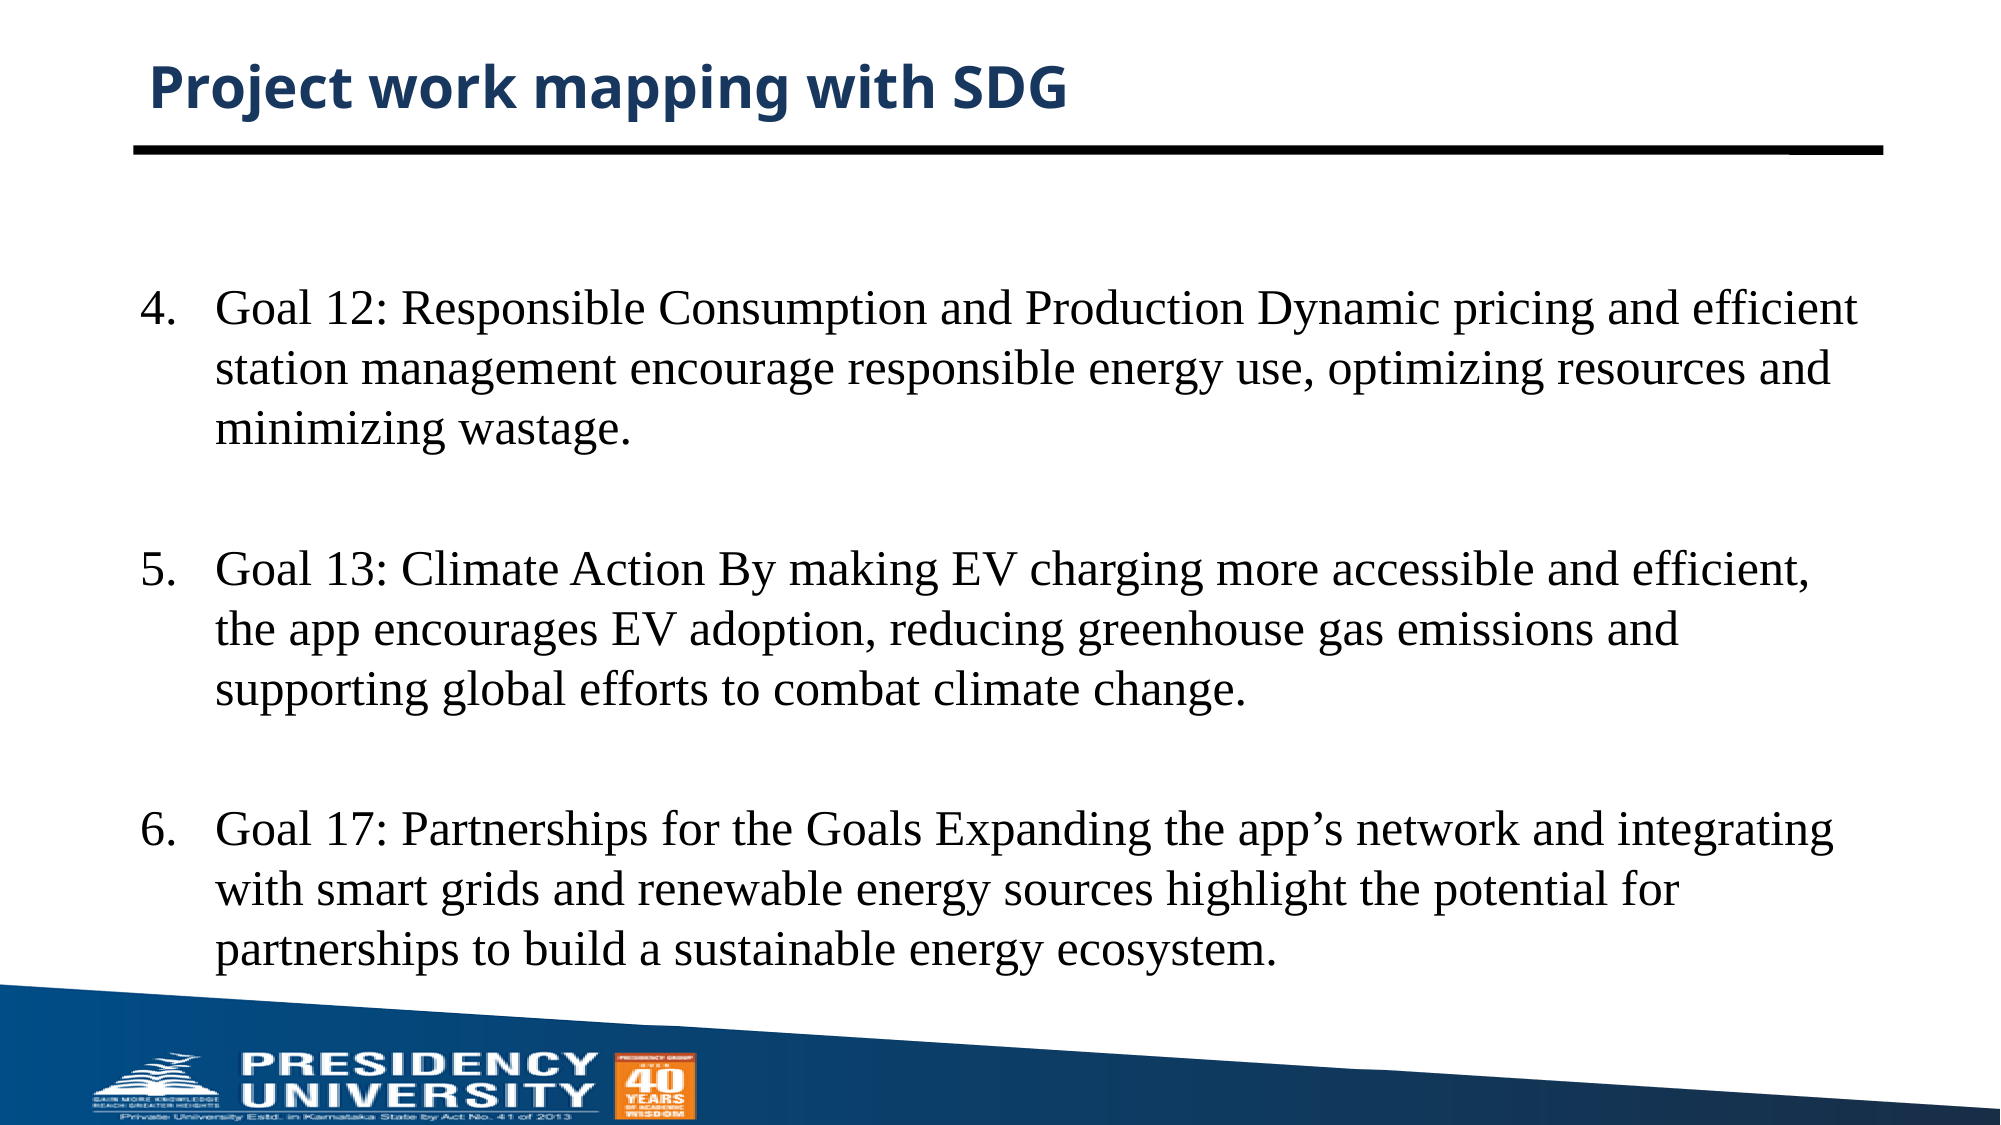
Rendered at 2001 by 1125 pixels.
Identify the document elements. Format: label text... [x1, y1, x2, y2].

list Goal 12: Responsible Consumption and Production Dynamic pricing and efficient station management encourage responsible energy use, optimizing resources and minimizing wastage. Goal 13: Climate Action By making EV charging more accessible and efficient, the app encourages EV adoption, reducing greenhouse gas emissions and supporting global efforts to combat climate change. Goal 17: Partnerships for the Goals Expanding the app’s network and integrating with smart grids and renewable energy sources highlight the potential for partnerships to build a sustainable energy ecosystem. [125, 267, 1875, 1080]
title Project work mapping with SDG [133, 45, 1884, 125]
picture [0, 982, 2000, 1125]
